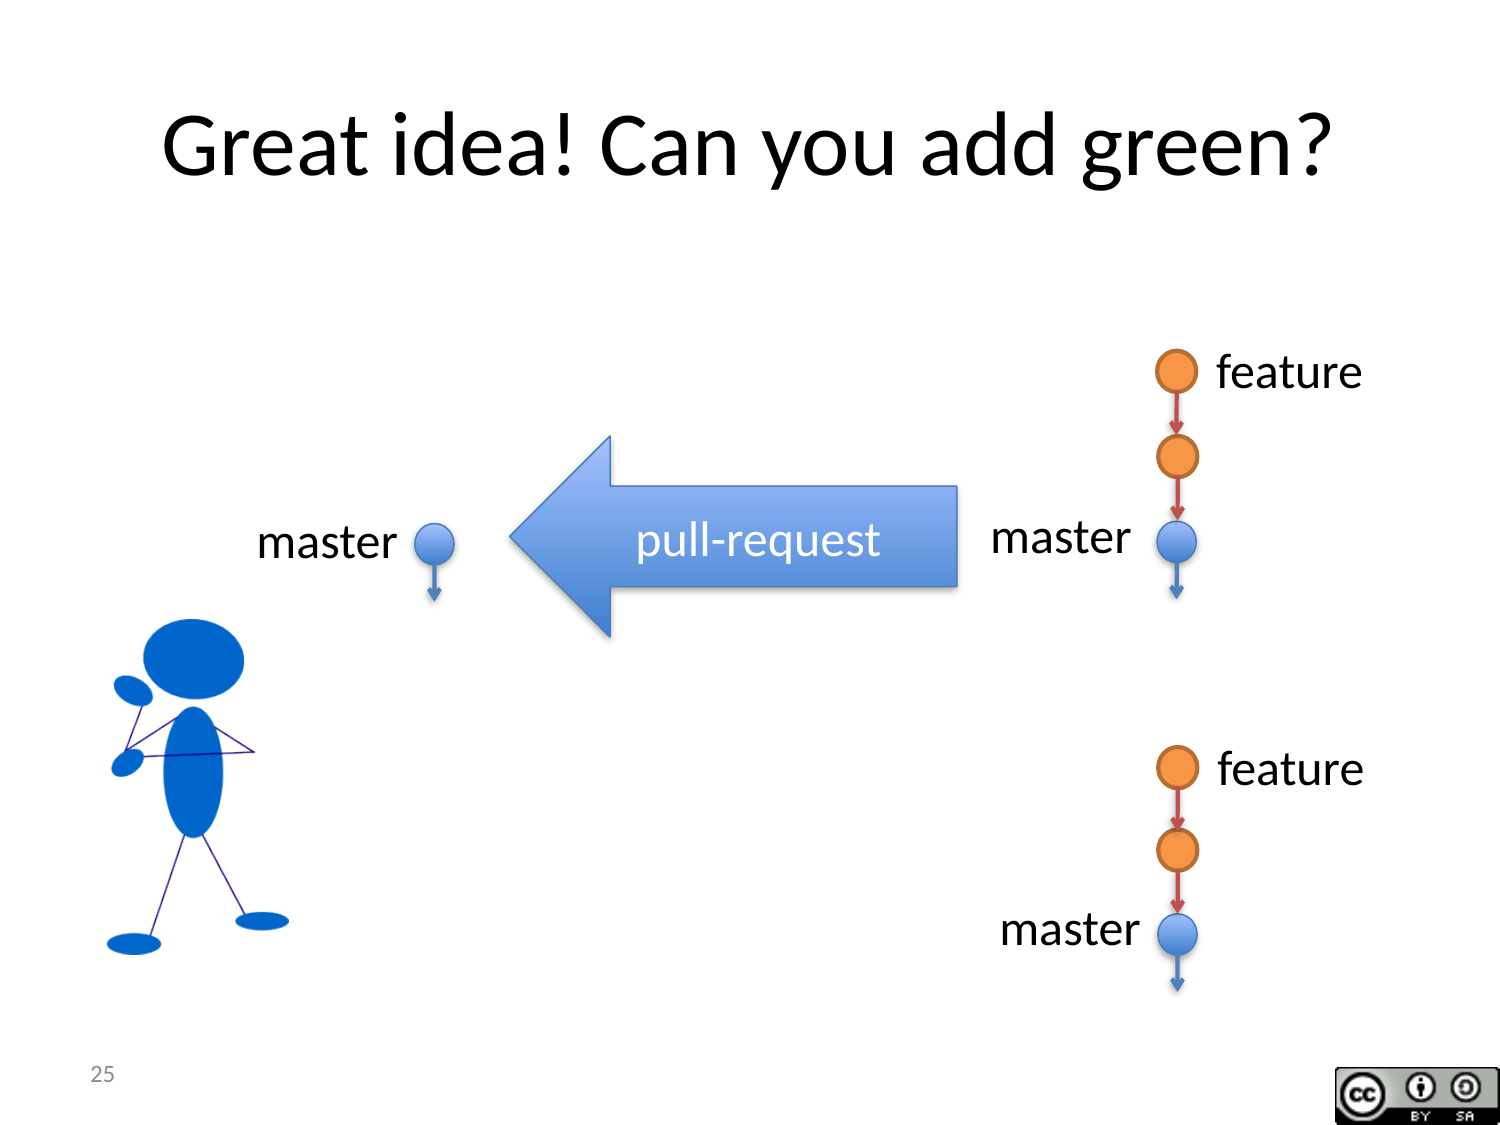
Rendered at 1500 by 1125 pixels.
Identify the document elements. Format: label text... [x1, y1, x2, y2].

text_box master [231, 501, 424, 577]
text_box master [974, 887, 1167, 963]
picture [107, 618, 290, 956]
text_box [1154, 348, 1199, 394]
text_box [414, 522, 455, 565]
text_box [1156, 434, 1200, 479]
text_box feature [1193, 331, 1386, 407]
text_box master [965, 496, 1158, 571]
text_box pull-request [509, 435, 958, 638]
text_box [1158, 521, 1198, 563]
text_box [1156, 744, 1200, 790]
picture [1335, 1067, 1500, 1125]
text_box [1167, 914, 1198, 956]
text_box [1156, 829, 1200, 872]
text_box feature [1194, 727, 1387, 803]
title Great idea! Can you add green? [75, 45, 1425, 233]
slide_number 25 [75, 1042, 425, 1103]
